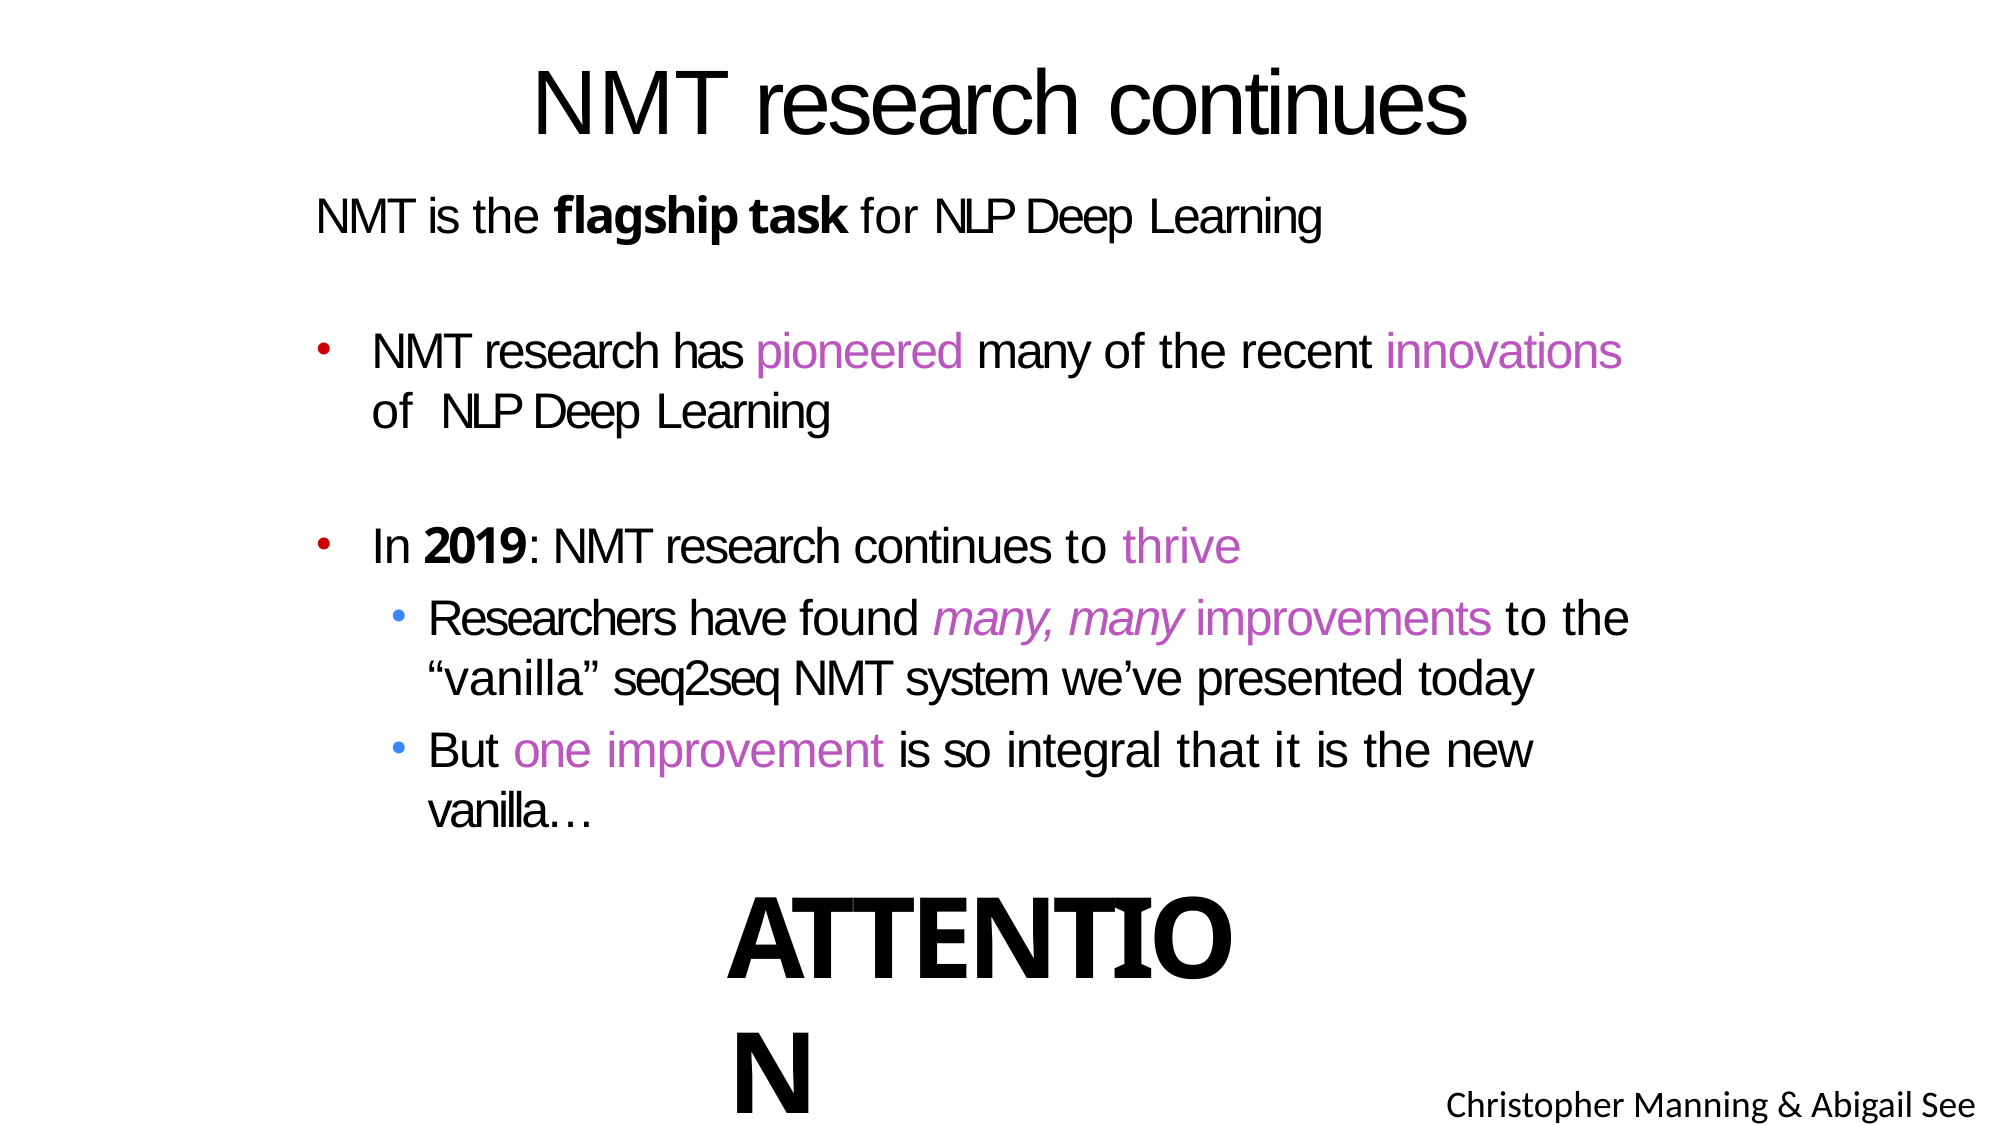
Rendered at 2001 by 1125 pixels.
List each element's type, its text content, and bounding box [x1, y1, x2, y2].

title NMT research continues [456, 40, 1544, 181]
footer Christopher Manning & Abigail See [1424, 1095, 2000, 1125]
text_box NMT is the flagship task for NLP Deep Learning NMT research has pioneered many of the recent innovations of NLP Deep Learning In 2019: NMT research continues to thrive Researchers have found many, many improvements to the “vanilla” seq2seq NMT system we’ve presented today But one improvement is so integral that it is the new vanilla… [312, 181, 1674, 838]
text_box ATTENTION [725, 864, 1275, 1125]
